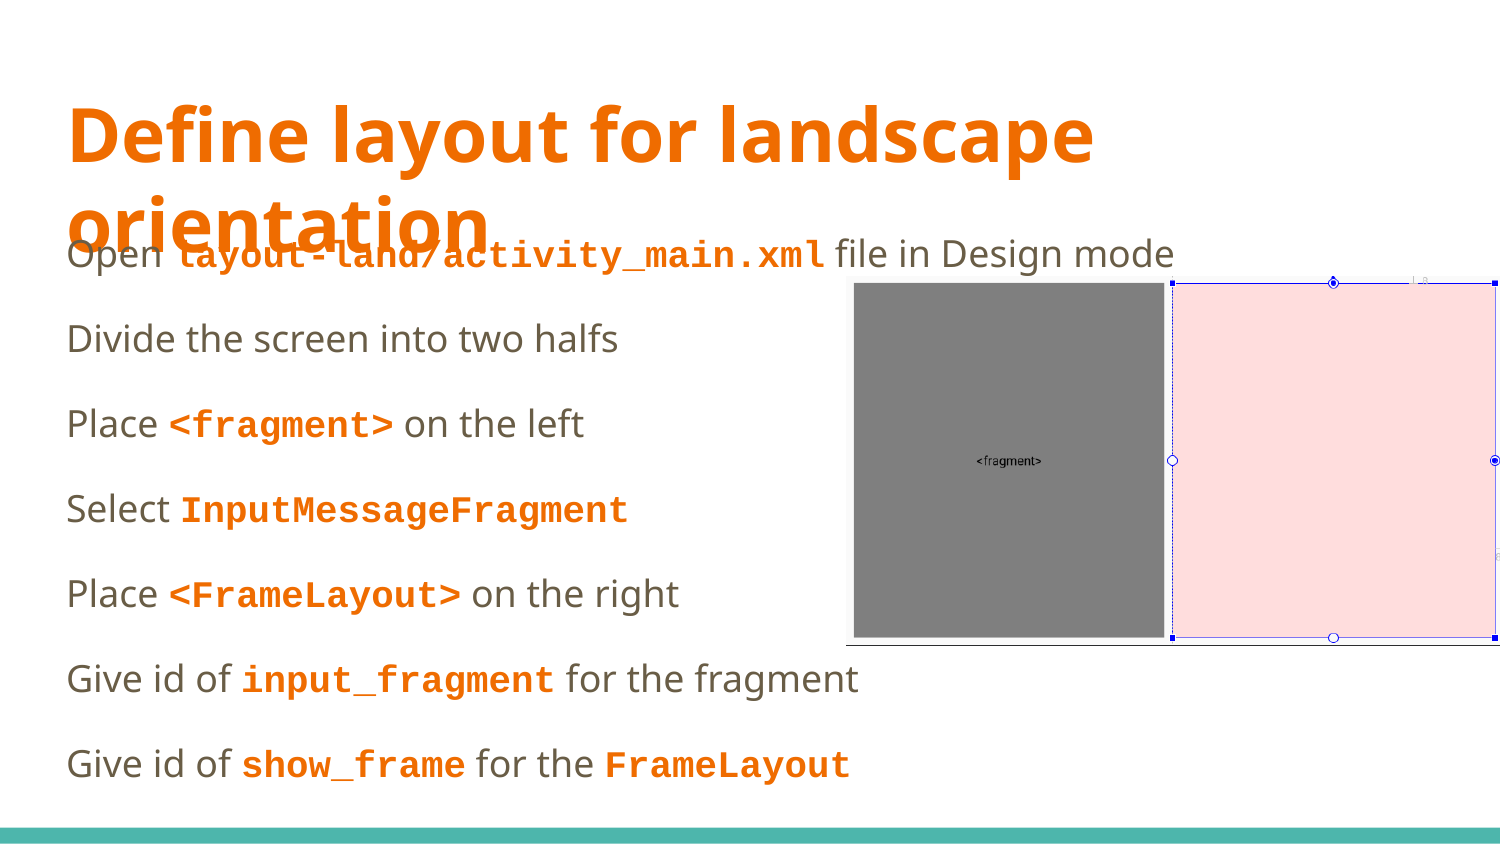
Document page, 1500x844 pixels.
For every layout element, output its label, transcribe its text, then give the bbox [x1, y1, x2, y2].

picture [846, 276, 1500, 646]
title Define layout for landscape orientation [51, 72, 1449, 189]
list Open layout-land/activity_main.xml file in Design mode Divide the screen into two halfs Place <fragment> on the left Select InputMessageFragment Place <FrameLayout> on the right Give id of input_fragment for the fragment Give id of show_frame for the FrameLayout [51, 207, 1449, 750]
